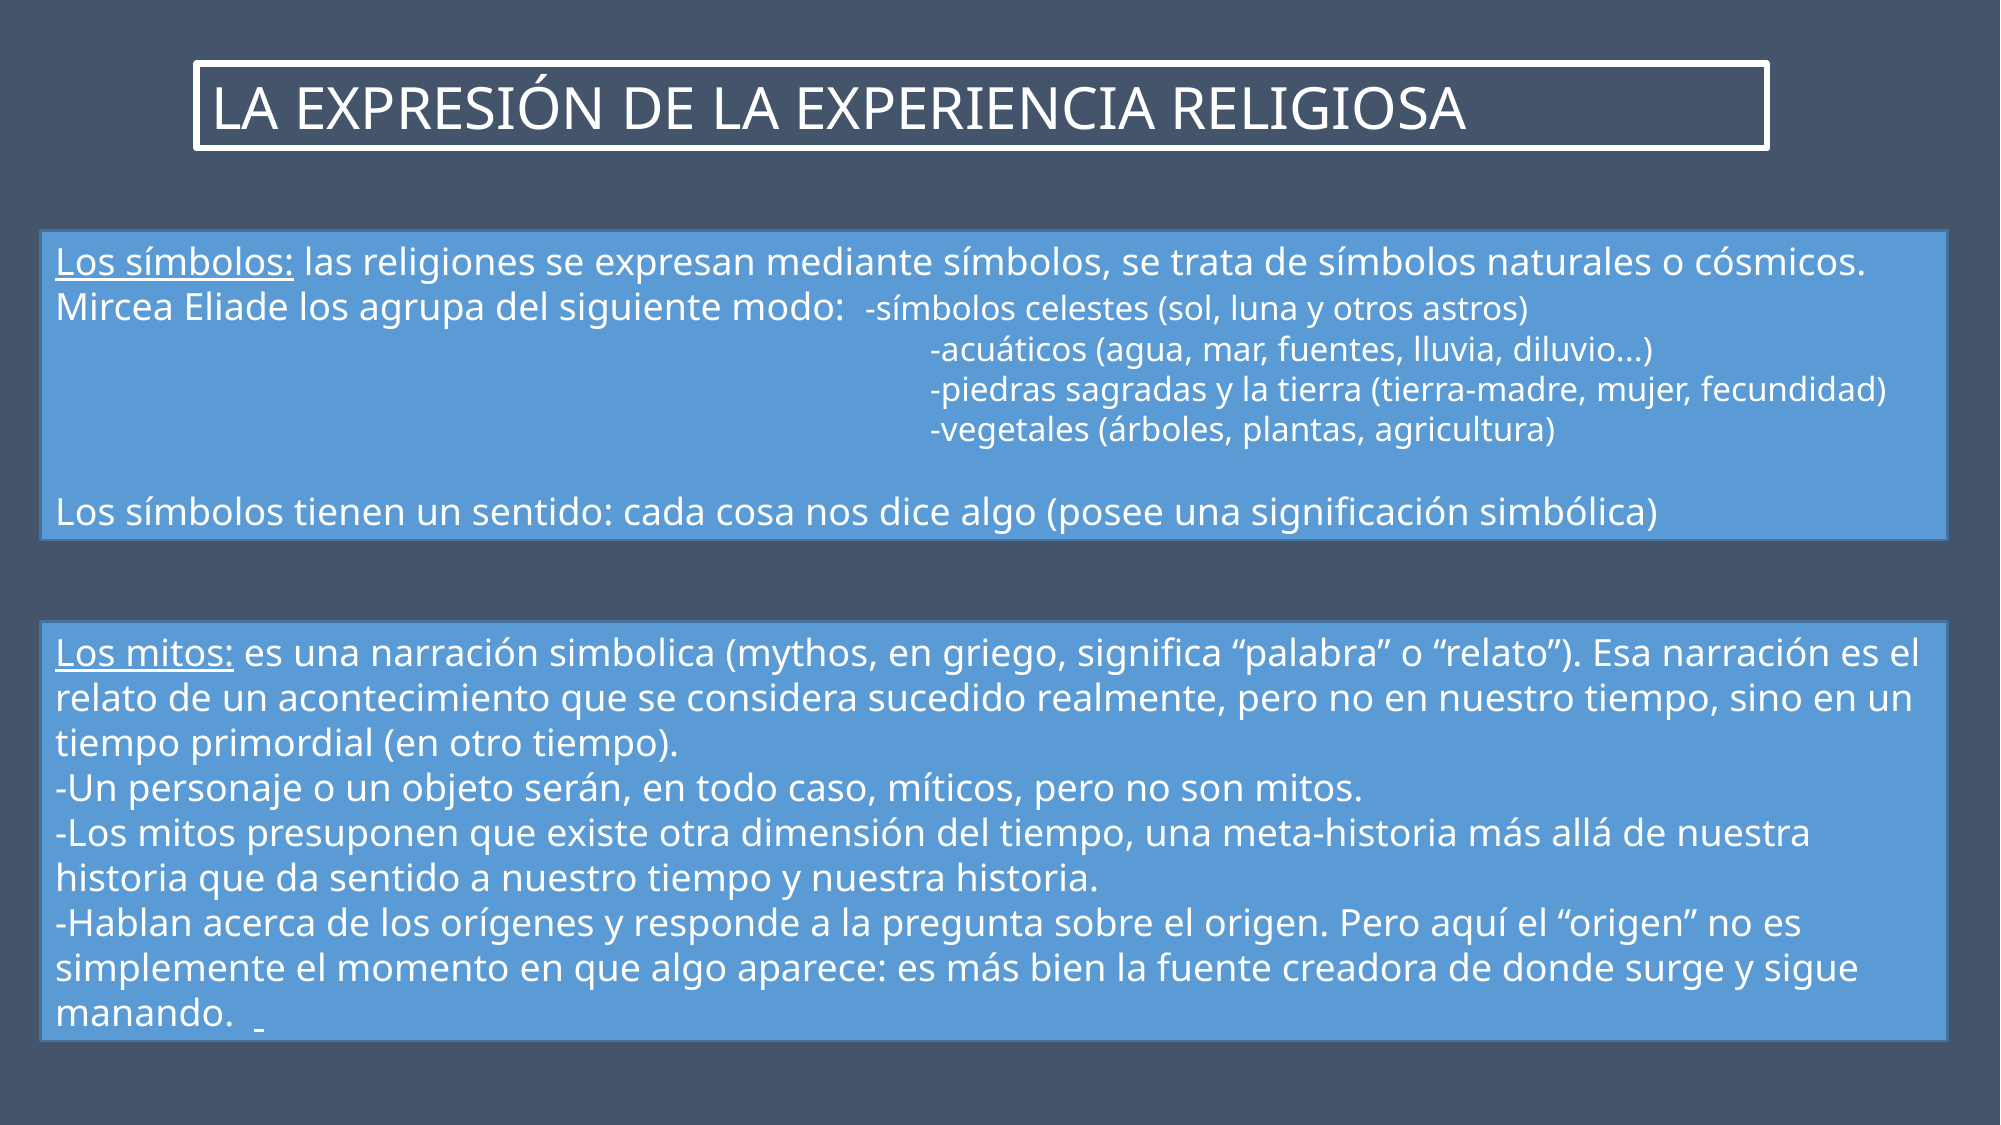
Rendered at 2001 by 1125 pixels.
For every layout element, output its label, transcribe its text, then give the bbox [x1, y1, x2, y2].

text_box LA EXPRESIÓN DE LA EXPERIENCIA RELIGIOSA [196, 63, 1768, 149]
text_box Los mitos: es una narración simbolica (mythos, en griego, significa “palabra” o “relato”). Esa narración es el relato de un acontecimiento que se considera sucedido realmente, pero no en nuestro tiempo, sino en un tiempo primordial (en otro tiempo). -Un personaje o un objeto serán, en todo caso, míticos, pero no son mitos. -Los mitos presuponen que existe otra dimensión del tiempo, una meta-historia más allá de nuestra historia que da sentido a nuestro tiempo y nuestra historia. -Hablan acerca de los orígenes y responde a la pregunta sobre el origen. Pero aquí el “origen” no es simplemente el momento en que algo aparece: es más bien la fuente creadora de donde surge y sigue manando. [39, 620, 1949, 1042]
text_box Los símbolos: las religiones se expresan mediante símbolos, se trata de símbolos naturales o cósmicos. Mircea Eliade los agrupa del siguiente modo: -símbolos celestes (sol, luna y otros astros) -acuáticos (agua, mar, fuentes, lluvia, diluvio...) -piedras sagradas y la tierra (tierra-madre, mujer, fecundidad) -vegetales (árboles, plantas, agricultura) Los símbolos tienen un sentido: cada cosa nos dice algo (posee una significación simbólica) [39, 229, 1949, 541]
